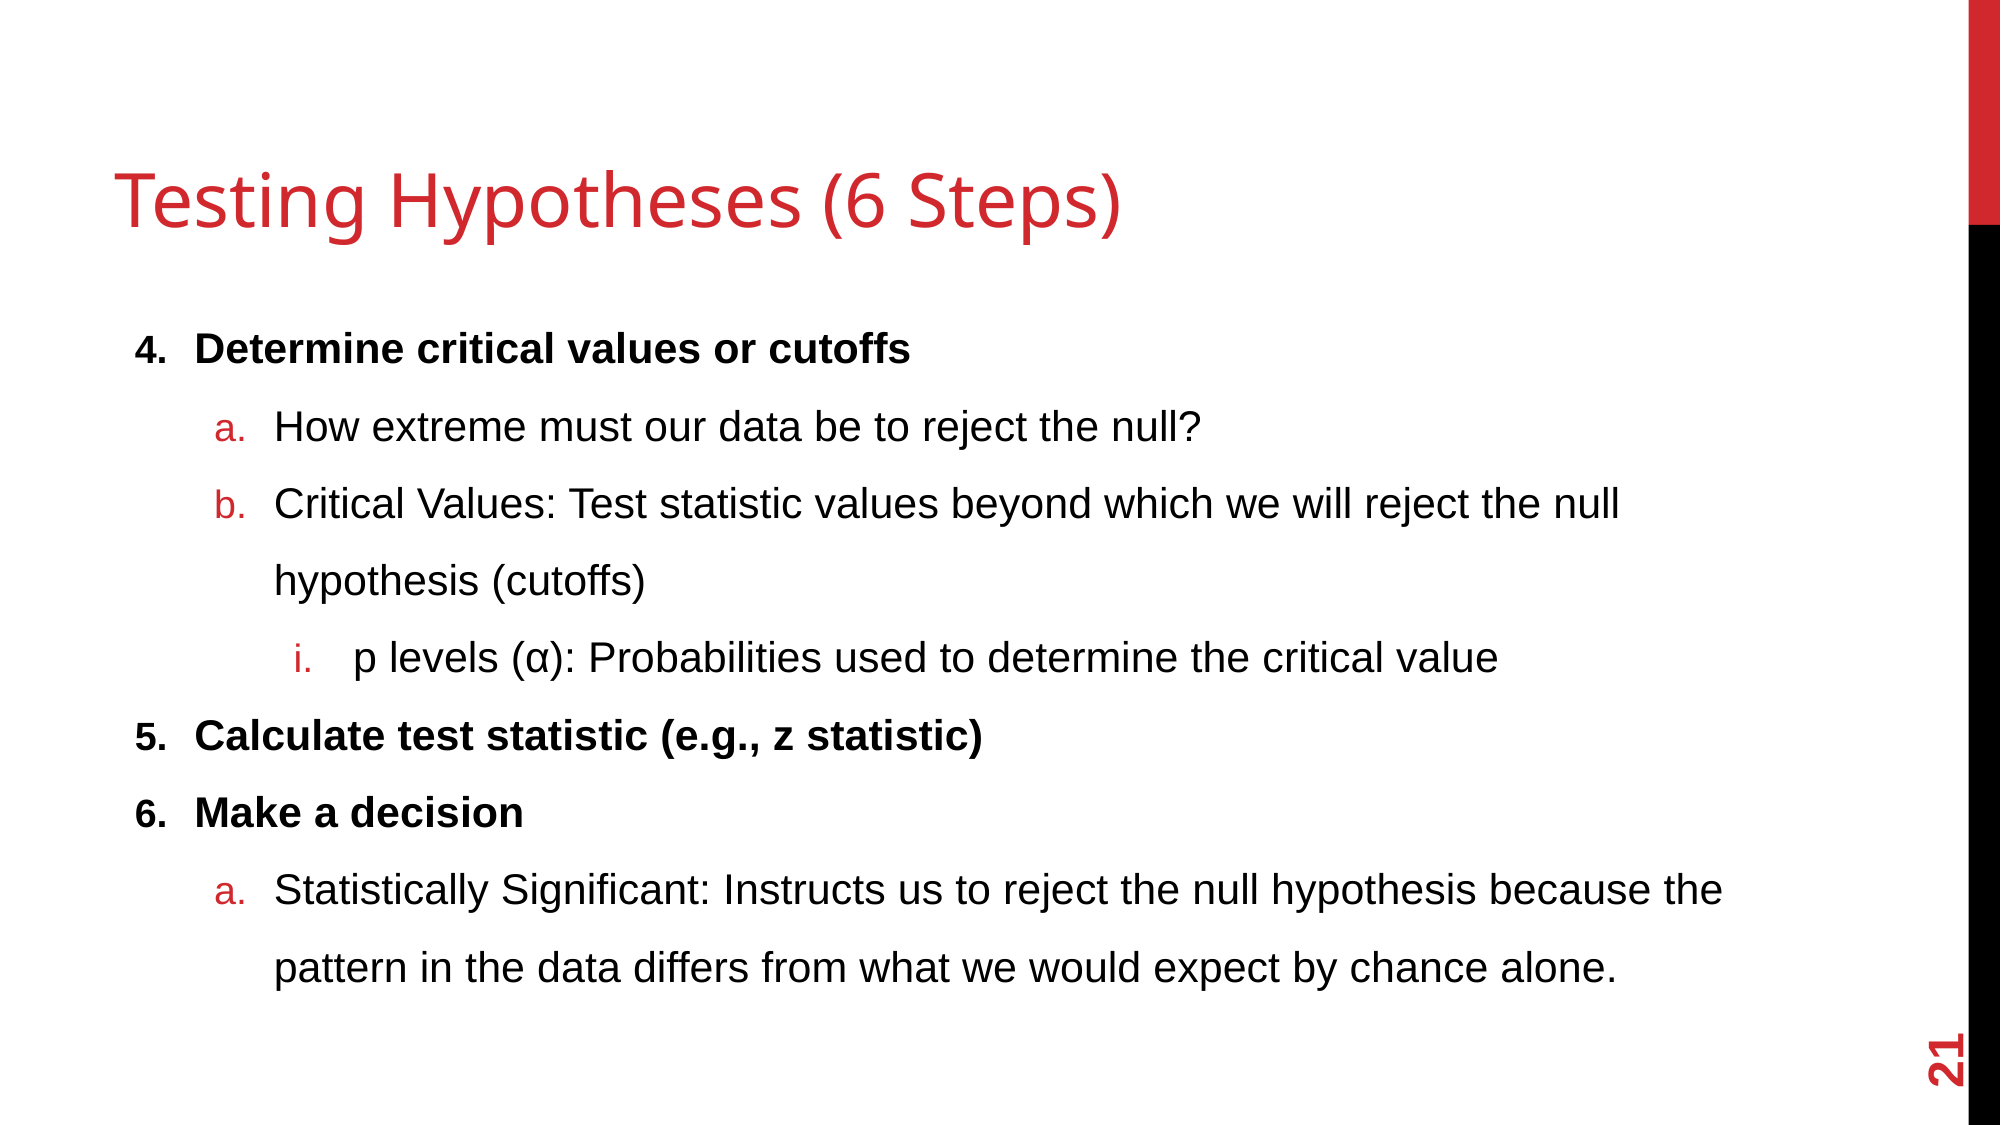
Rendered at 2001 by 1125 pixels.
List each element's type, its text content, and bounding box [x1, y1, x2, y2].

slide_number ‹#› [1903, 887, 1984, 1104]
title Testing Hypotheses (6 Steps) [99, 25, 1367, 250]
list Determine critical values or cutoffs How extreme must our data be to reject the null? Critical Values: Test statistic values beyond which we will reject the null hypothesis (cutoffs) p levels (α): Probabilities used to determine the critical value Calculate test statistic (e.g., z statistic) Make a decision Statistically Significant: Instructs us to reject the null hypothesis because the pattern in the data differs from what we would expect by chance alone. [99, 287, 1767, 1005]
